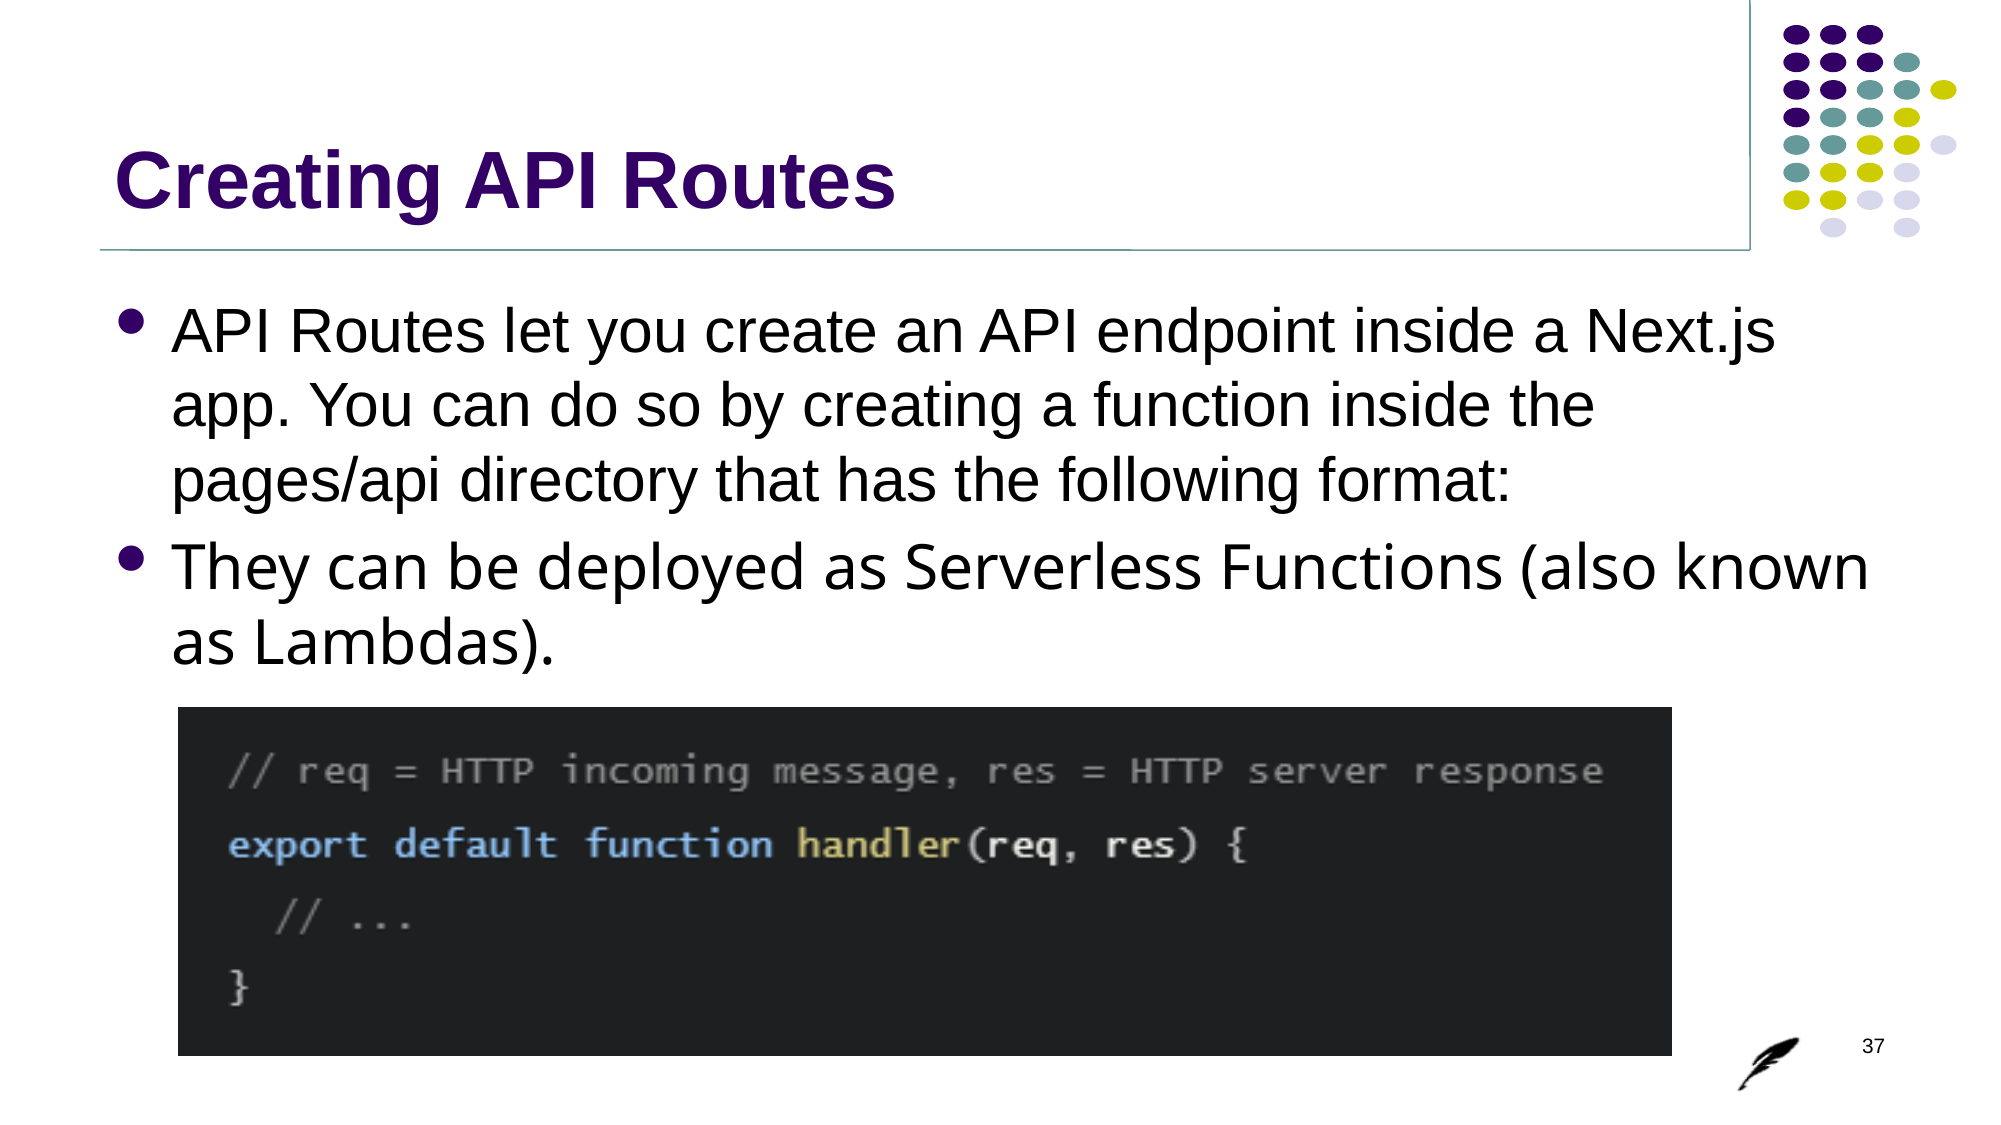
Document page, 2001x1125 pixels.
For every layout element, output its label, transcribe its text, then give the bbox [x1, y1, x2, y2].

picture [178, 707, 1672, 1056]
title Creating API Routes [99, 20, 1750, 233]
slide_number 37 [1433, 1025, 1900, 1100]
list API Routes let you create an API endpoint inside a Next.js app. You can do so by creating a function inside the pages/api directory that has the following format: They can be deployed as Serverless Functions (also known as Lambdas). [99, 282, 1900, 1006]
